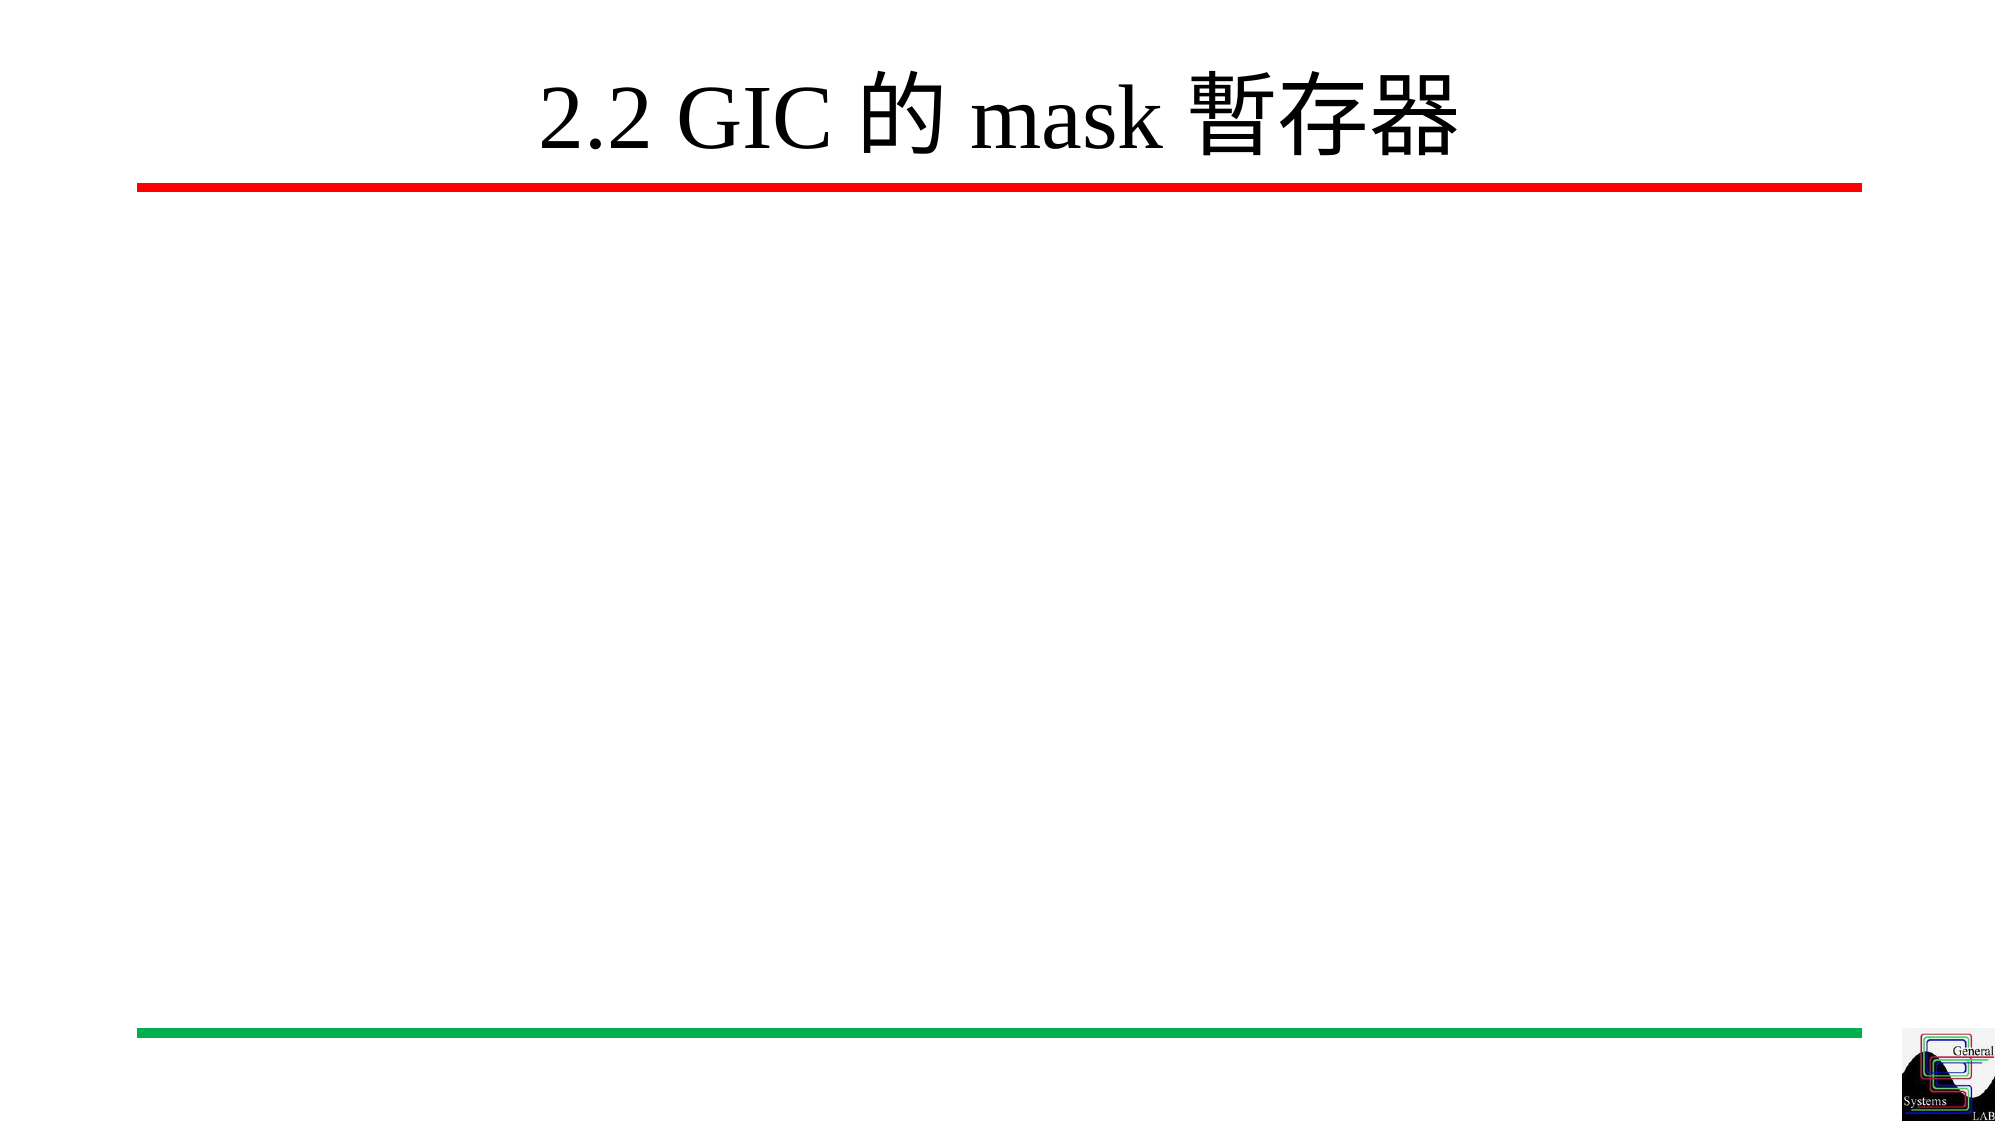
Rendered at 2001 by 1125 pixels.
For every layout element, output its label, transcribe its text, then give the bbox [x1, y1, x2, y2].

title 2.2 GIC的mask暫存器 [137, 59, 1863, 178]
picture [1902, 1028, 1995, 1121]
